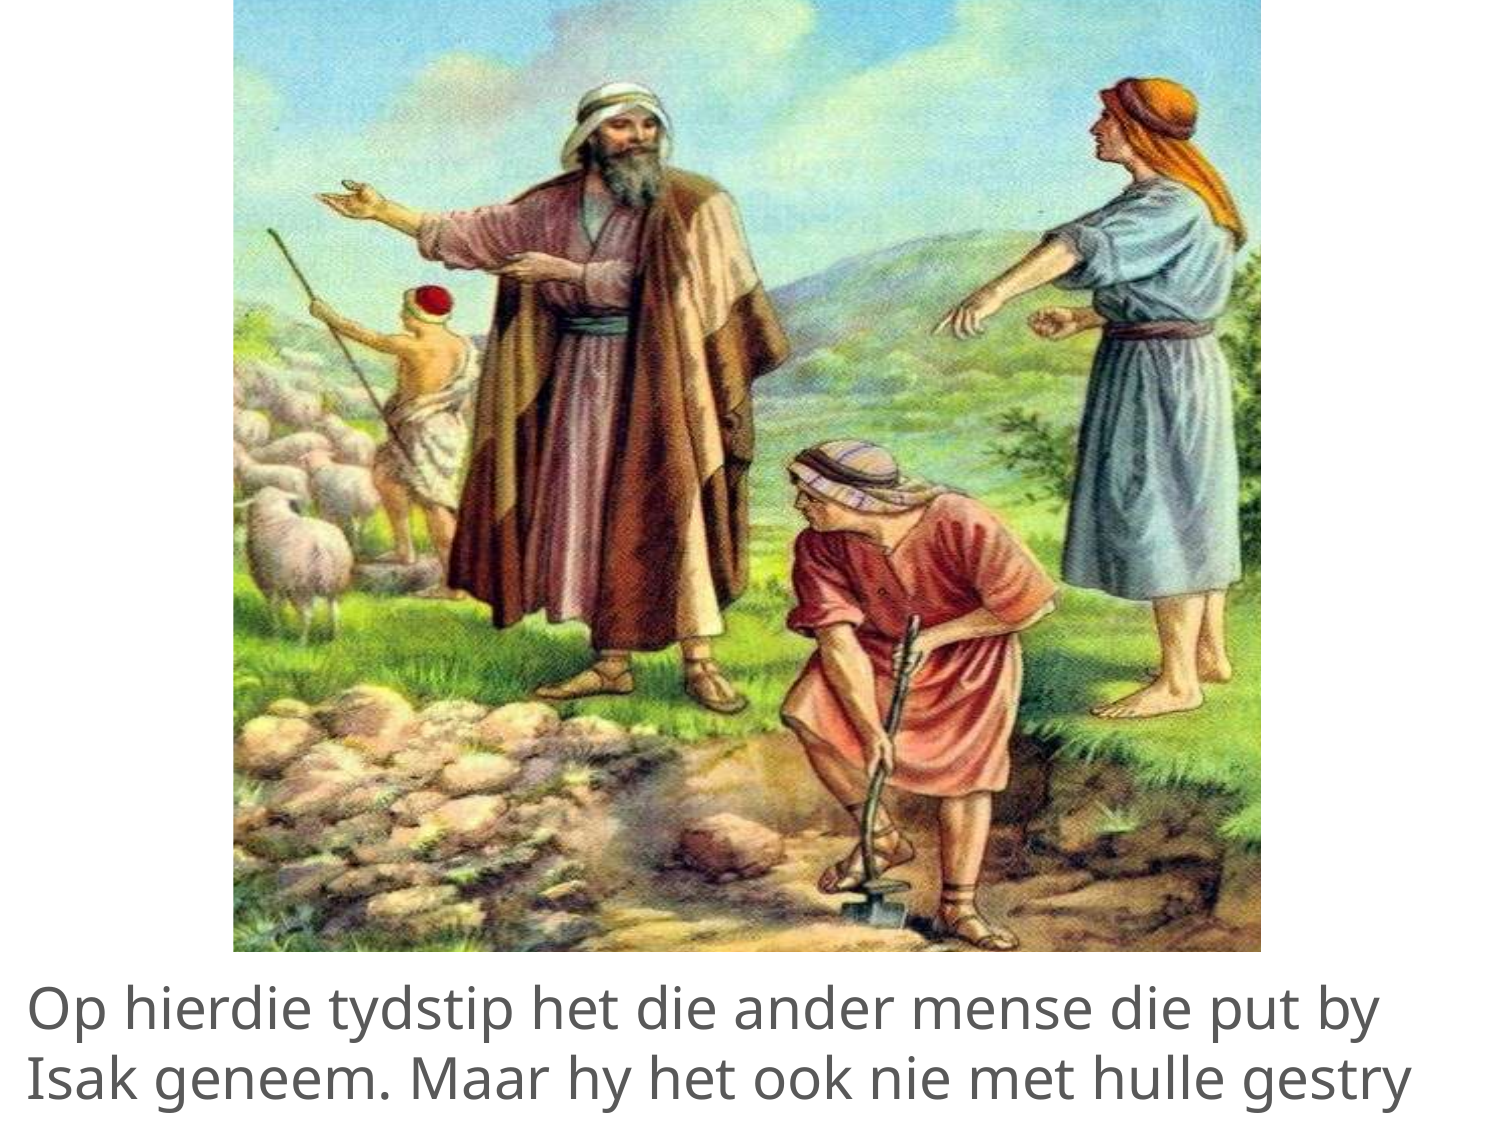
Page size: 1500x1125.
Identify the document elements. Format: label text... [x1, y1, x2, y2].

text_box Op hierdie tydstip het die ander mense die put by Isak geneem. Maar hy het ook nie met hulle gestry nie. [11, 964, 1483, 1125]
picture [233, 0, 1262, 952]
